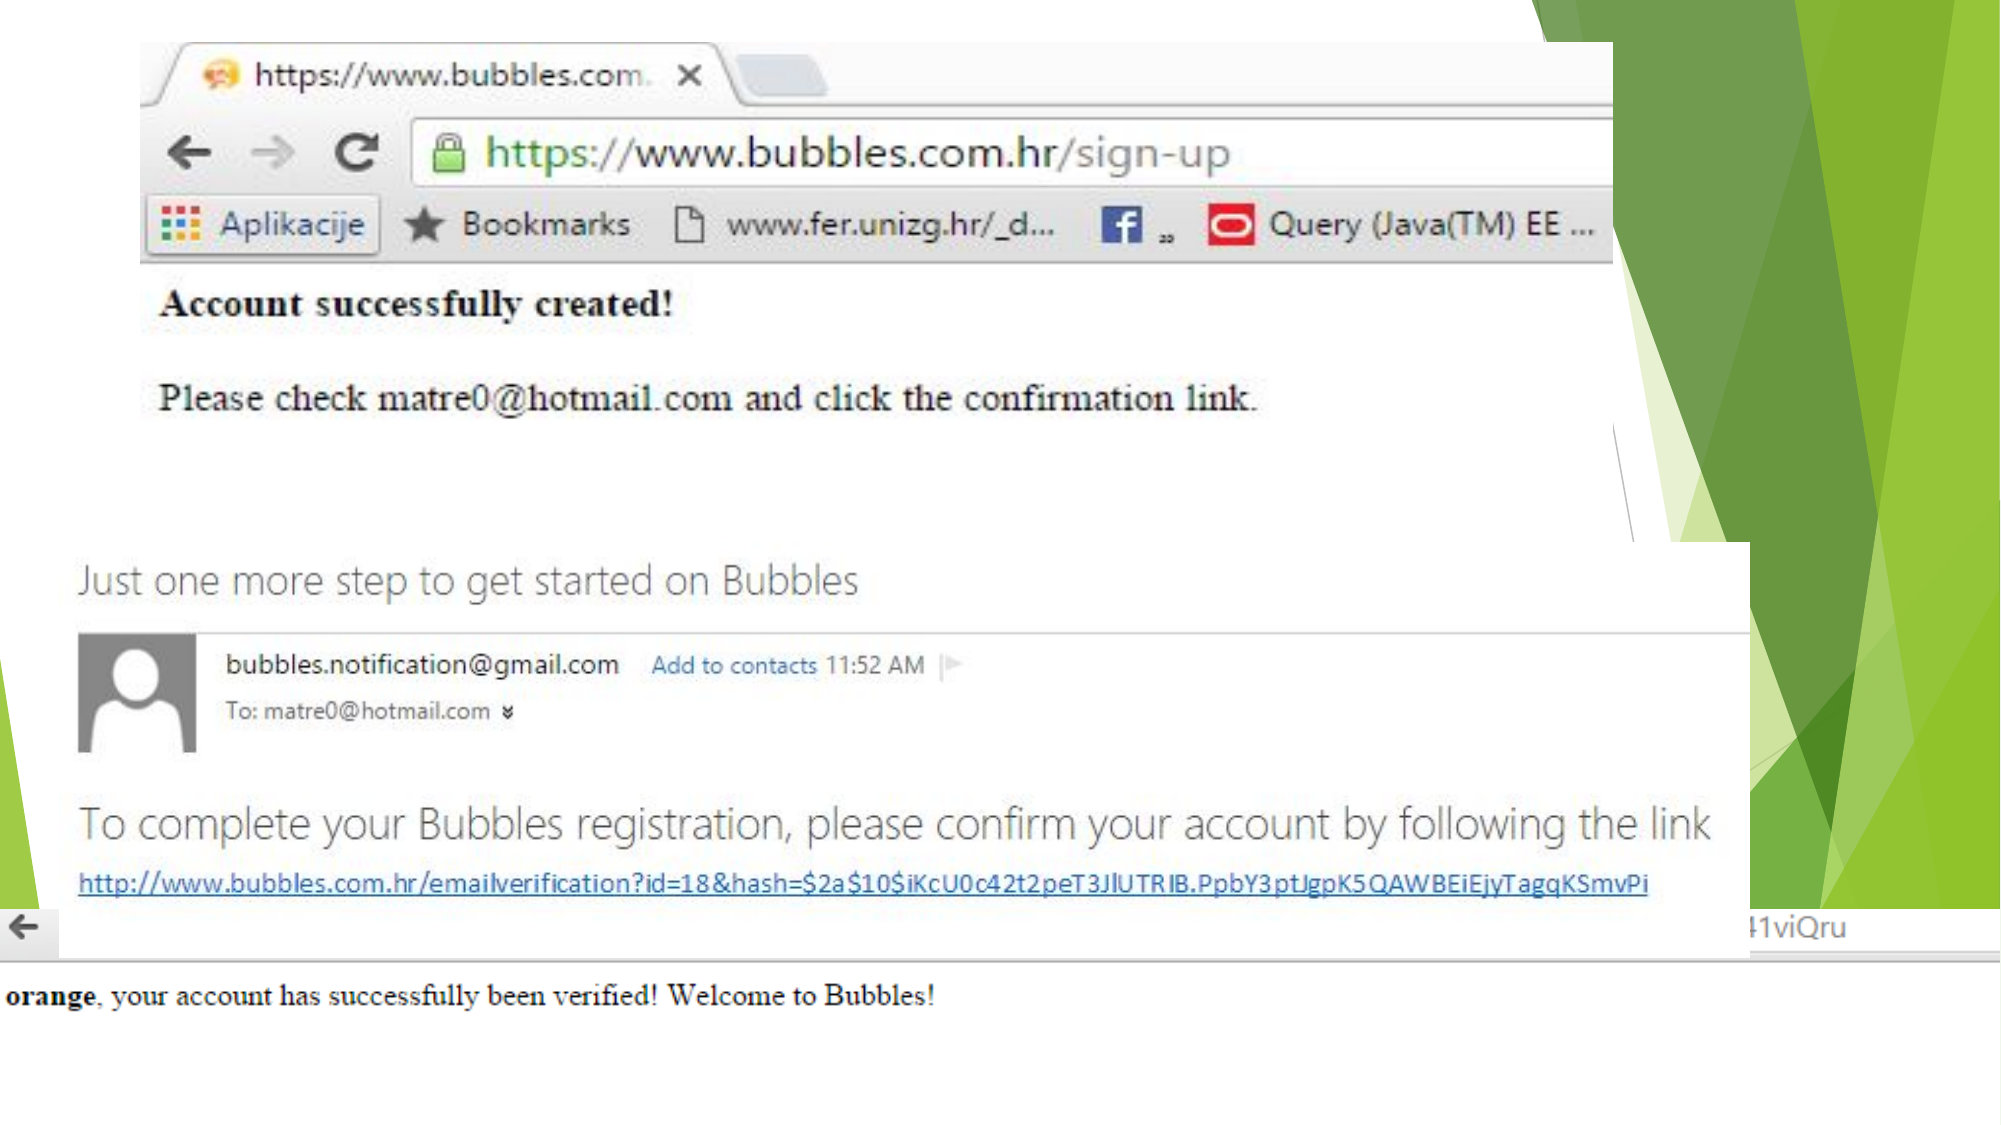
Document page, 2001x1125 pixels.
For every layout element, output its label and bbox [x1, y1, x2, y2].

picture [139, 42, 1613, 530]
list [59, 542, 1750, 958]
picture [0, 909, 2000, 1125]
